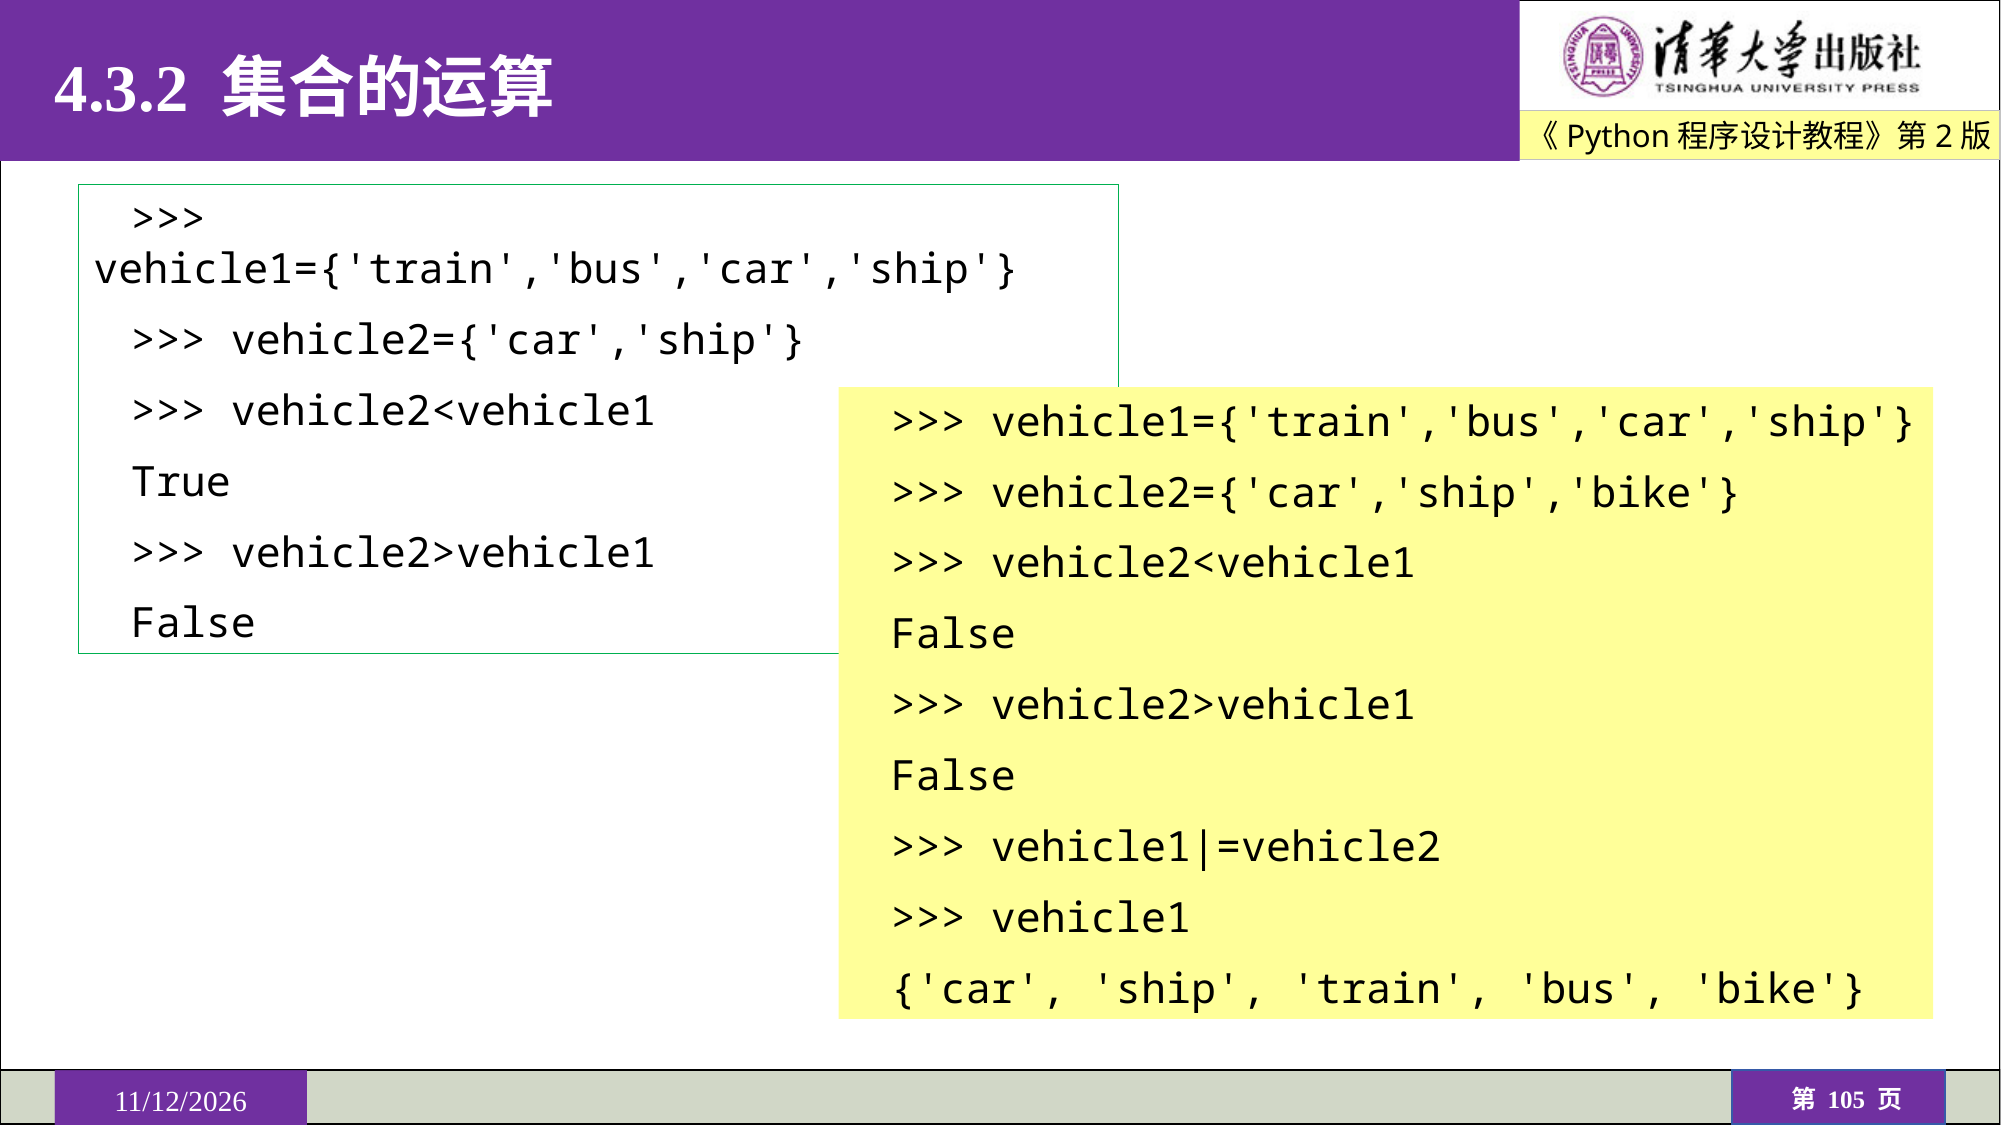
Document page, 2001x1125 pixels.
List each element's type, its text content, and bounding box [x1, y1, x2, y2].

picture [1559, 11, 1946, 102]
text_box >>> vehicle1={'train','bus','car','ship'} >>> vehicle2={'car','ship'} >>> vehicle2<vehicle1 True >>> vehicle2>vehicle1 False [78, 184, 1119, 654]
title 4.3.2 集合的运算 [54, 0, 1520, 161]
text_box >>> vehicle1={'train','bus','car','ship'} >>> vehicle2={'car','ship','bike'} >>> vehicle2<vehicle1 False >>> vehicle2>vehicle1 False >>> vehicle1|=vehicle2 >>> vehicle1 {'car', 'ship', 'train', 'bus', 'bike'} [838, 387, 1934, 1019]
